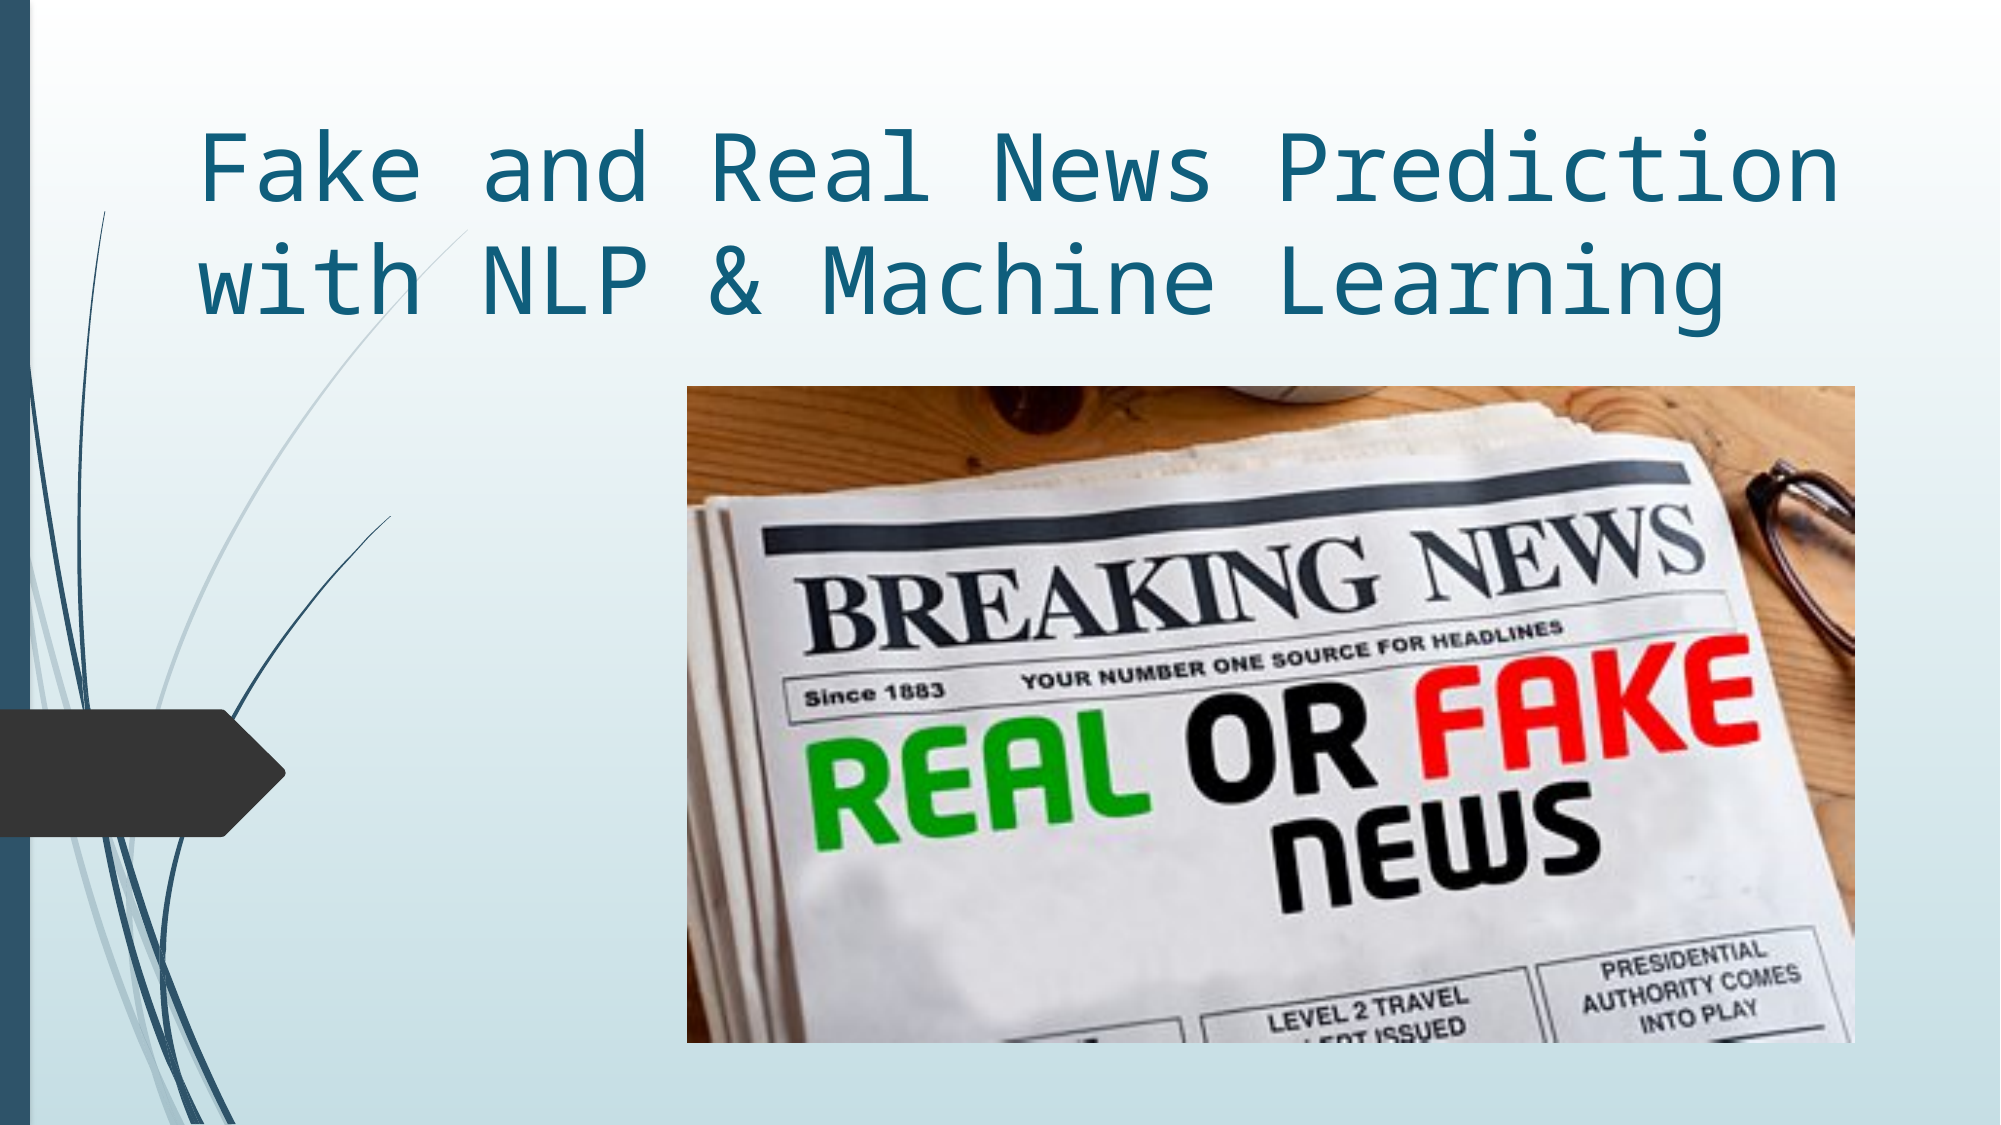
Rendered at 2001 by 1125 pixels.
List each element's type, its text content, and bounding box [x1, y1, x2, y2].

picture [687, 386, 1855, 1044]
title Fake and Real News Prediction with NLP & Machine Learning [182, 38, 1888, 342]
